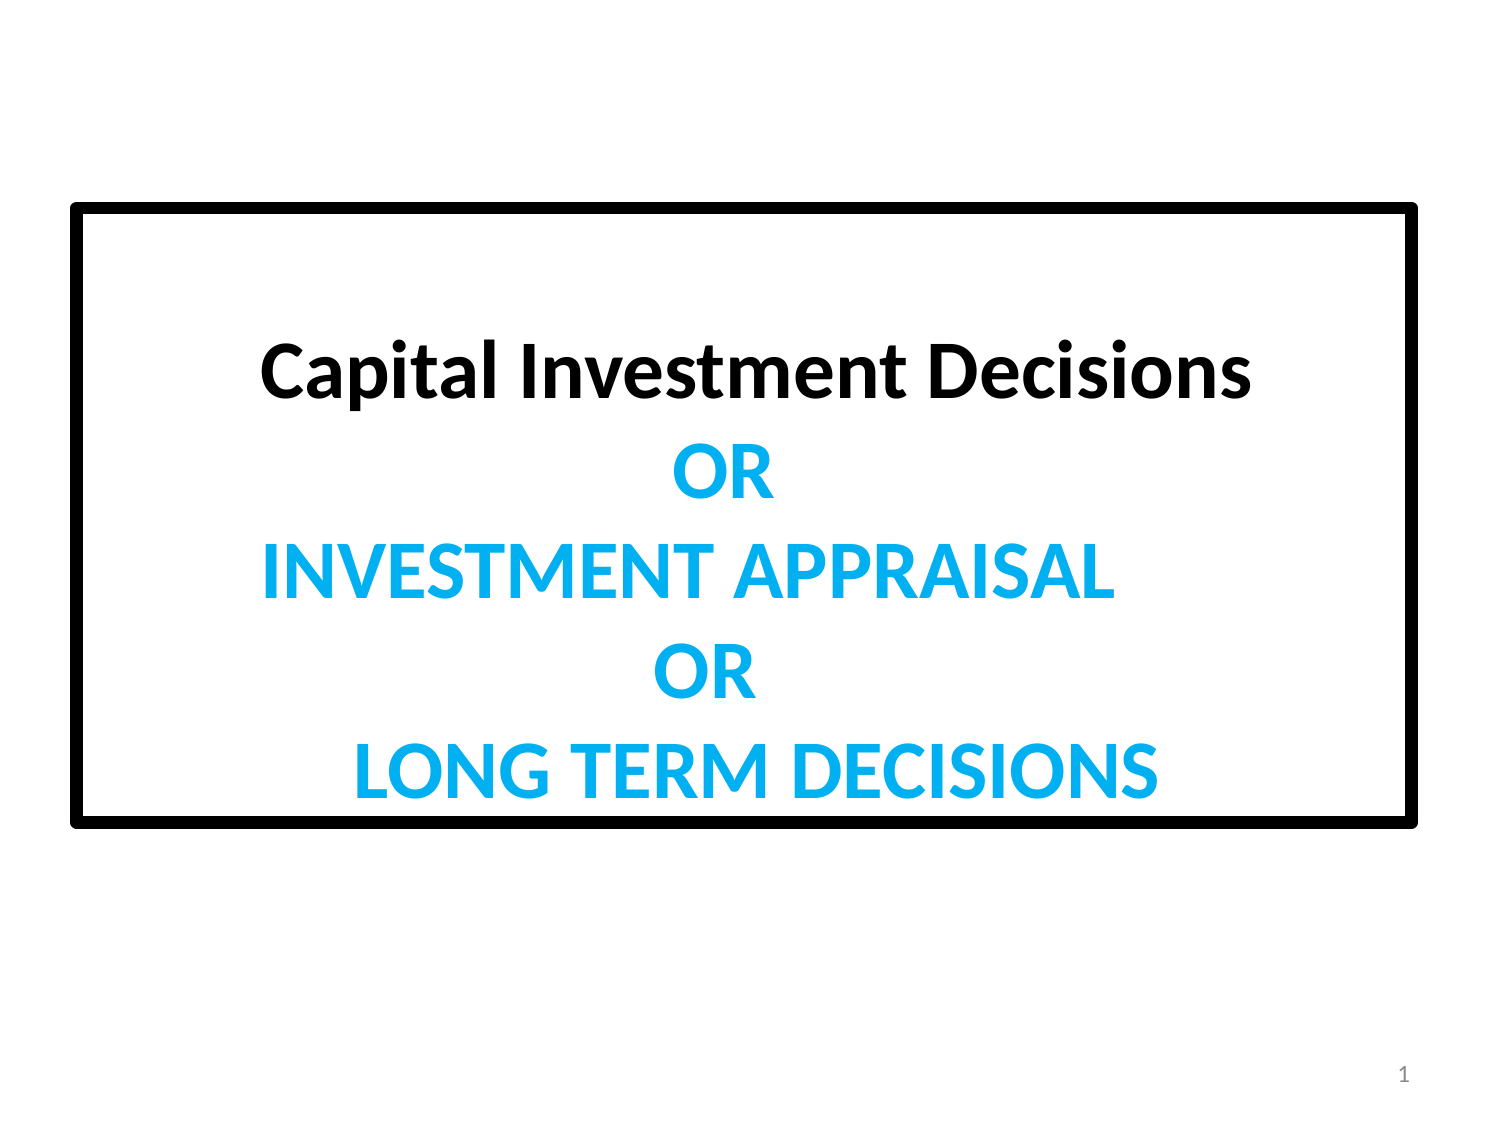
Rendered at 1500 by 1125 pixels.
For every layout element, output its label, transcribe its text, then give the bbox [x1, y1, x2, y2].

text_box Capital Investment Decisions OR INVESTMENT APPRAISAL OR LONG TERM DECISIONS [76, 208, 1412, 823]
slide_number 1 [1074, 1042, 1425, 1103]
